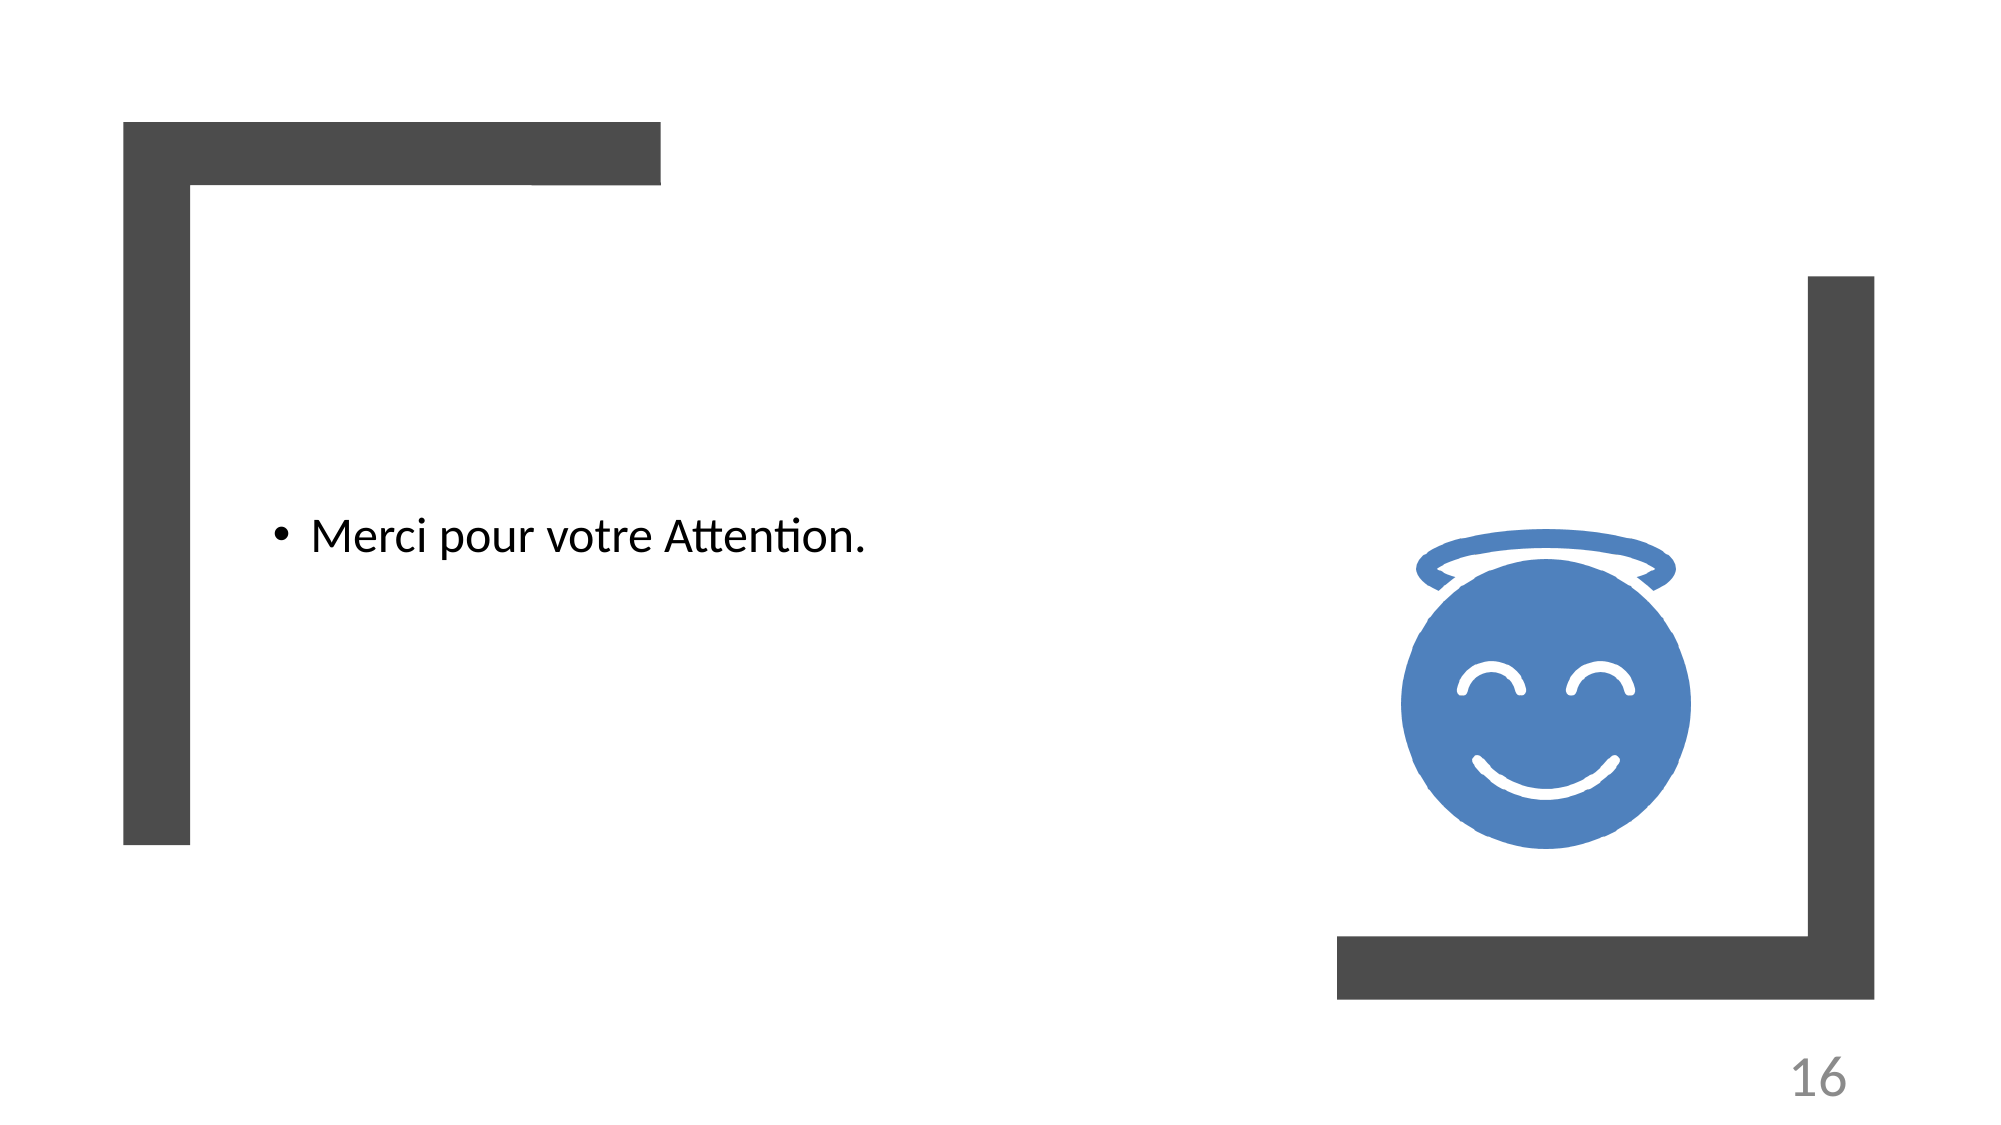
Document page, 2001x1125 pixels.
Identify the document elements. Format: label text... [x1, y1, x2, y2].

picture [1365, 523, 1726, 884]
text_box [1337, 276, 1875, 1000]
slide_number 16 [1412, 1042, 1863, 1103]
list Merci pour votre Attention. [257, 501, 1253, 902]
text_box [123, 122, 661, 846]
